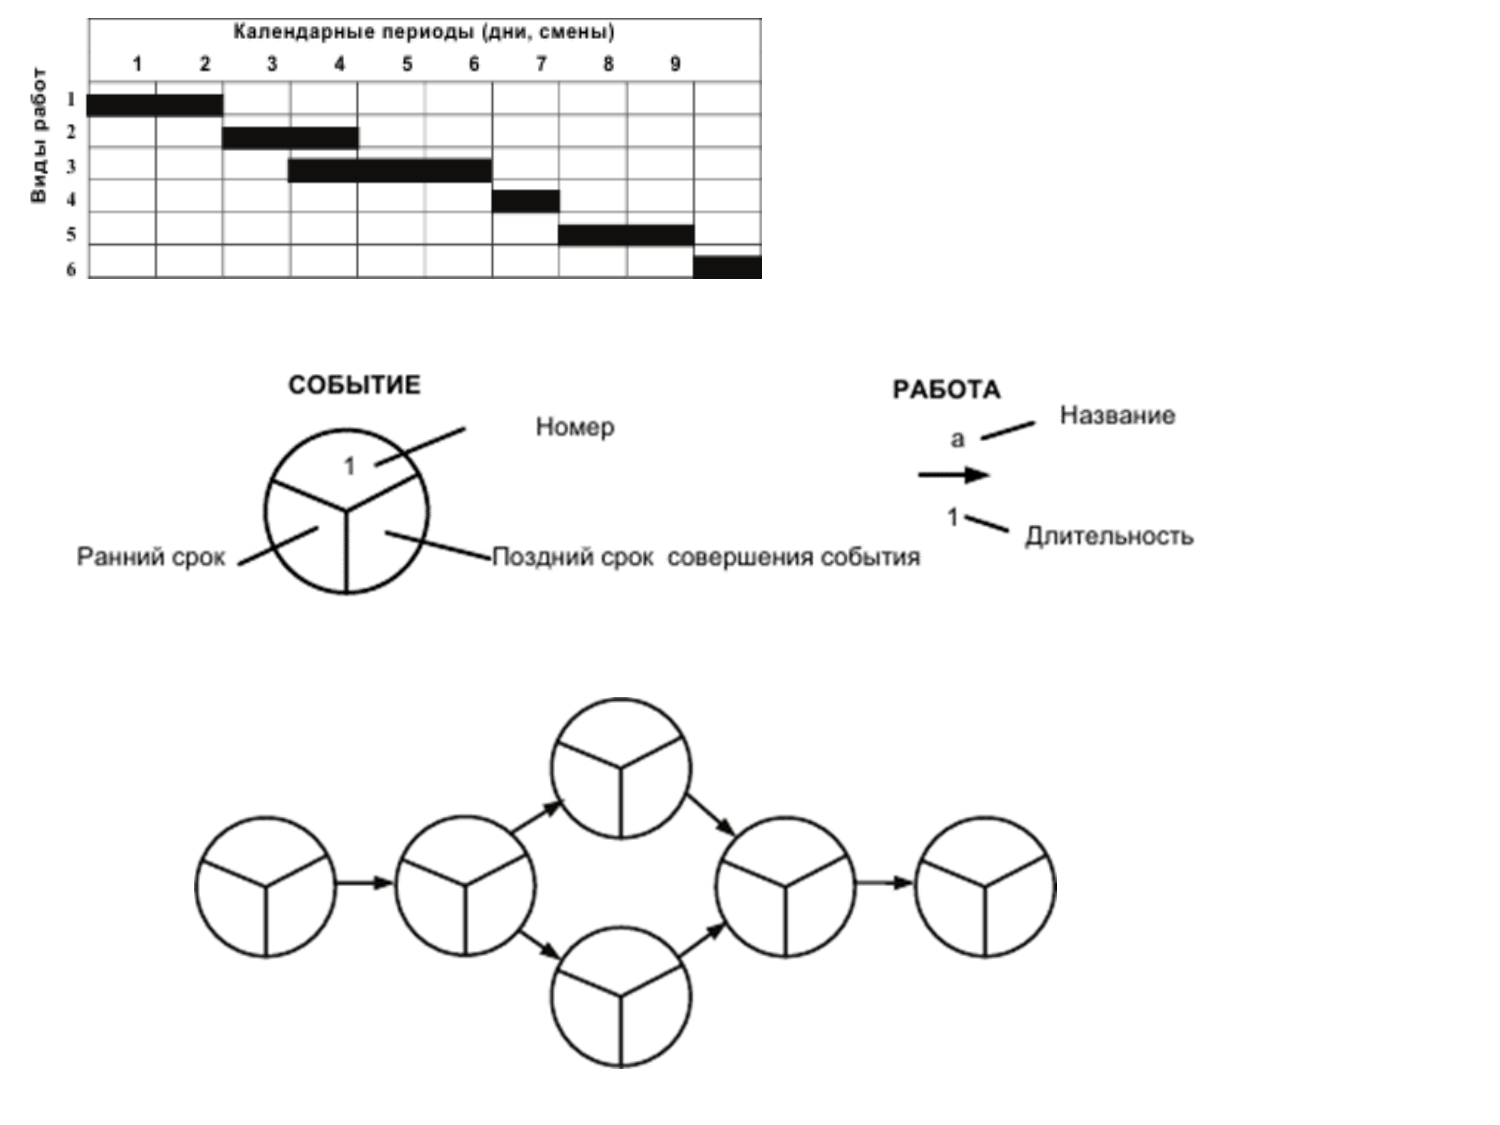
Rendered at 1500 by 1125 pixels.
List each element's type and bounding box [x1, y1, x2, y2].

picture [76, 373, 1197, 599]
picture [194, 697, 1058, 1070]
picture [29, 18, 762, 280]
